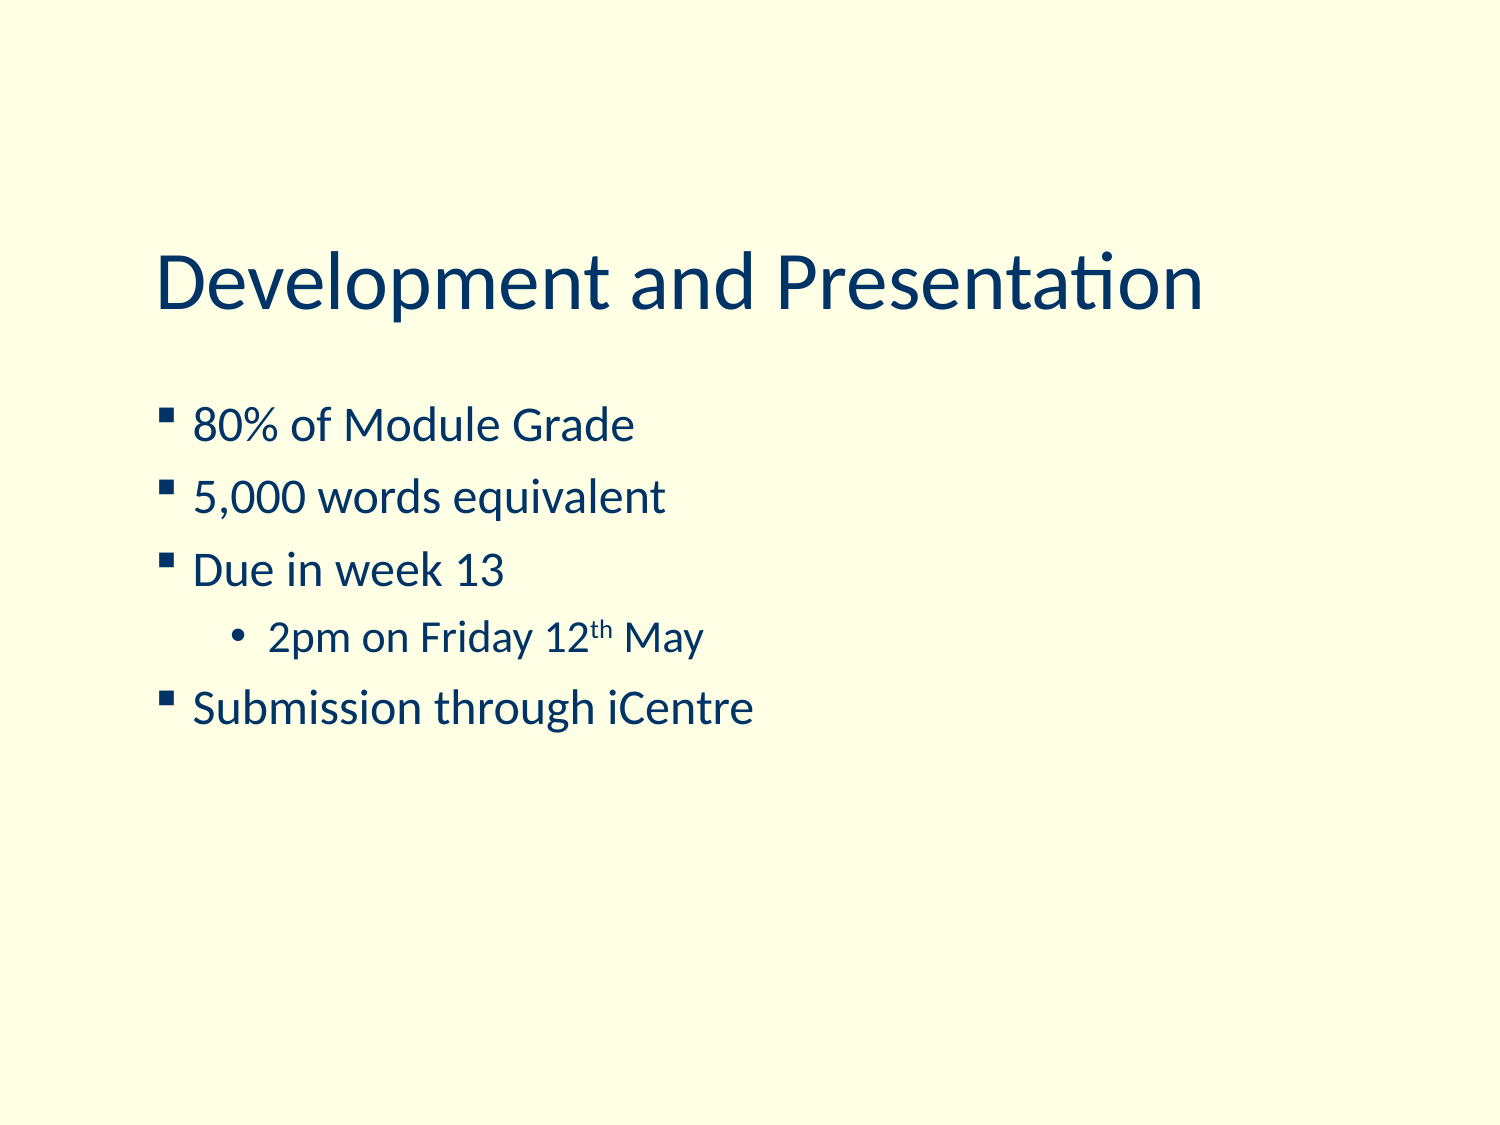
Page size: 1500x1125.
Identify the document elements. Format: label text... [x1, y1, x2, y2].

list 80% of Module Grade 5,000 words equivalent Due in week 13 2pm on Friday 12th May Submission through iCentre [140, 383, 1397, 984]
title Development and Presentation [140, 203, 1397, 362]
